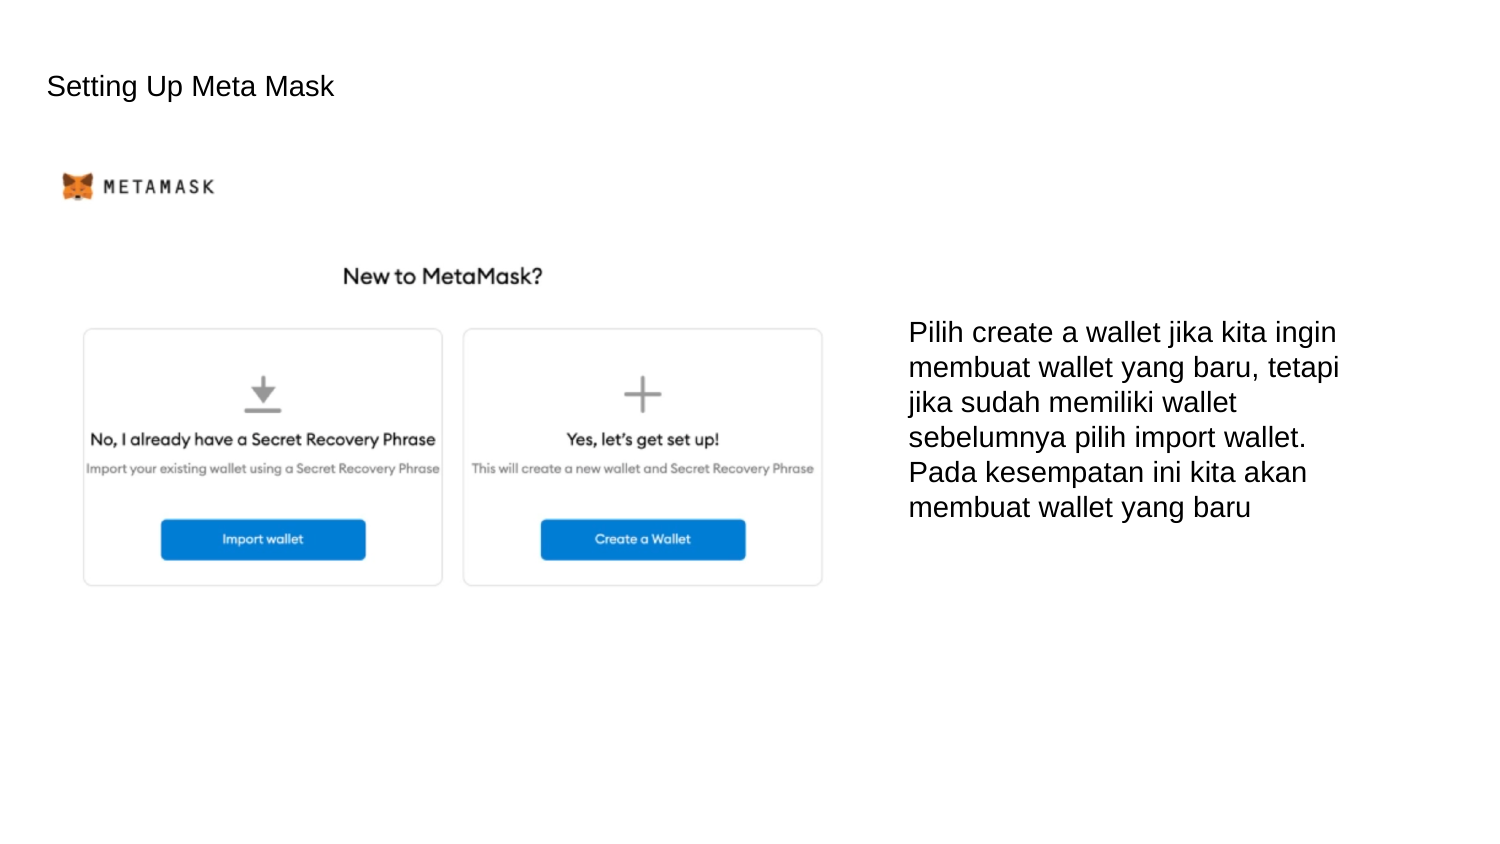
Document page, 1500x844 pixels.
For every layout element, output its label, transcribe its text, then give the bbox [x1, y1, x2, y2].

text_box Pilih create a wallet jika kita ingin membuat wallet yang baru, tetapi jika sudah memiliki wallet sebelumnya pilih import wallet. Pada kesempatan ini kita akan membuat wallet yang baru [893, 298, 1397, 539]
text_box Setting Up Meta Mask [31, 52, 379, 118]
picture [20, 150, 865, 619]
